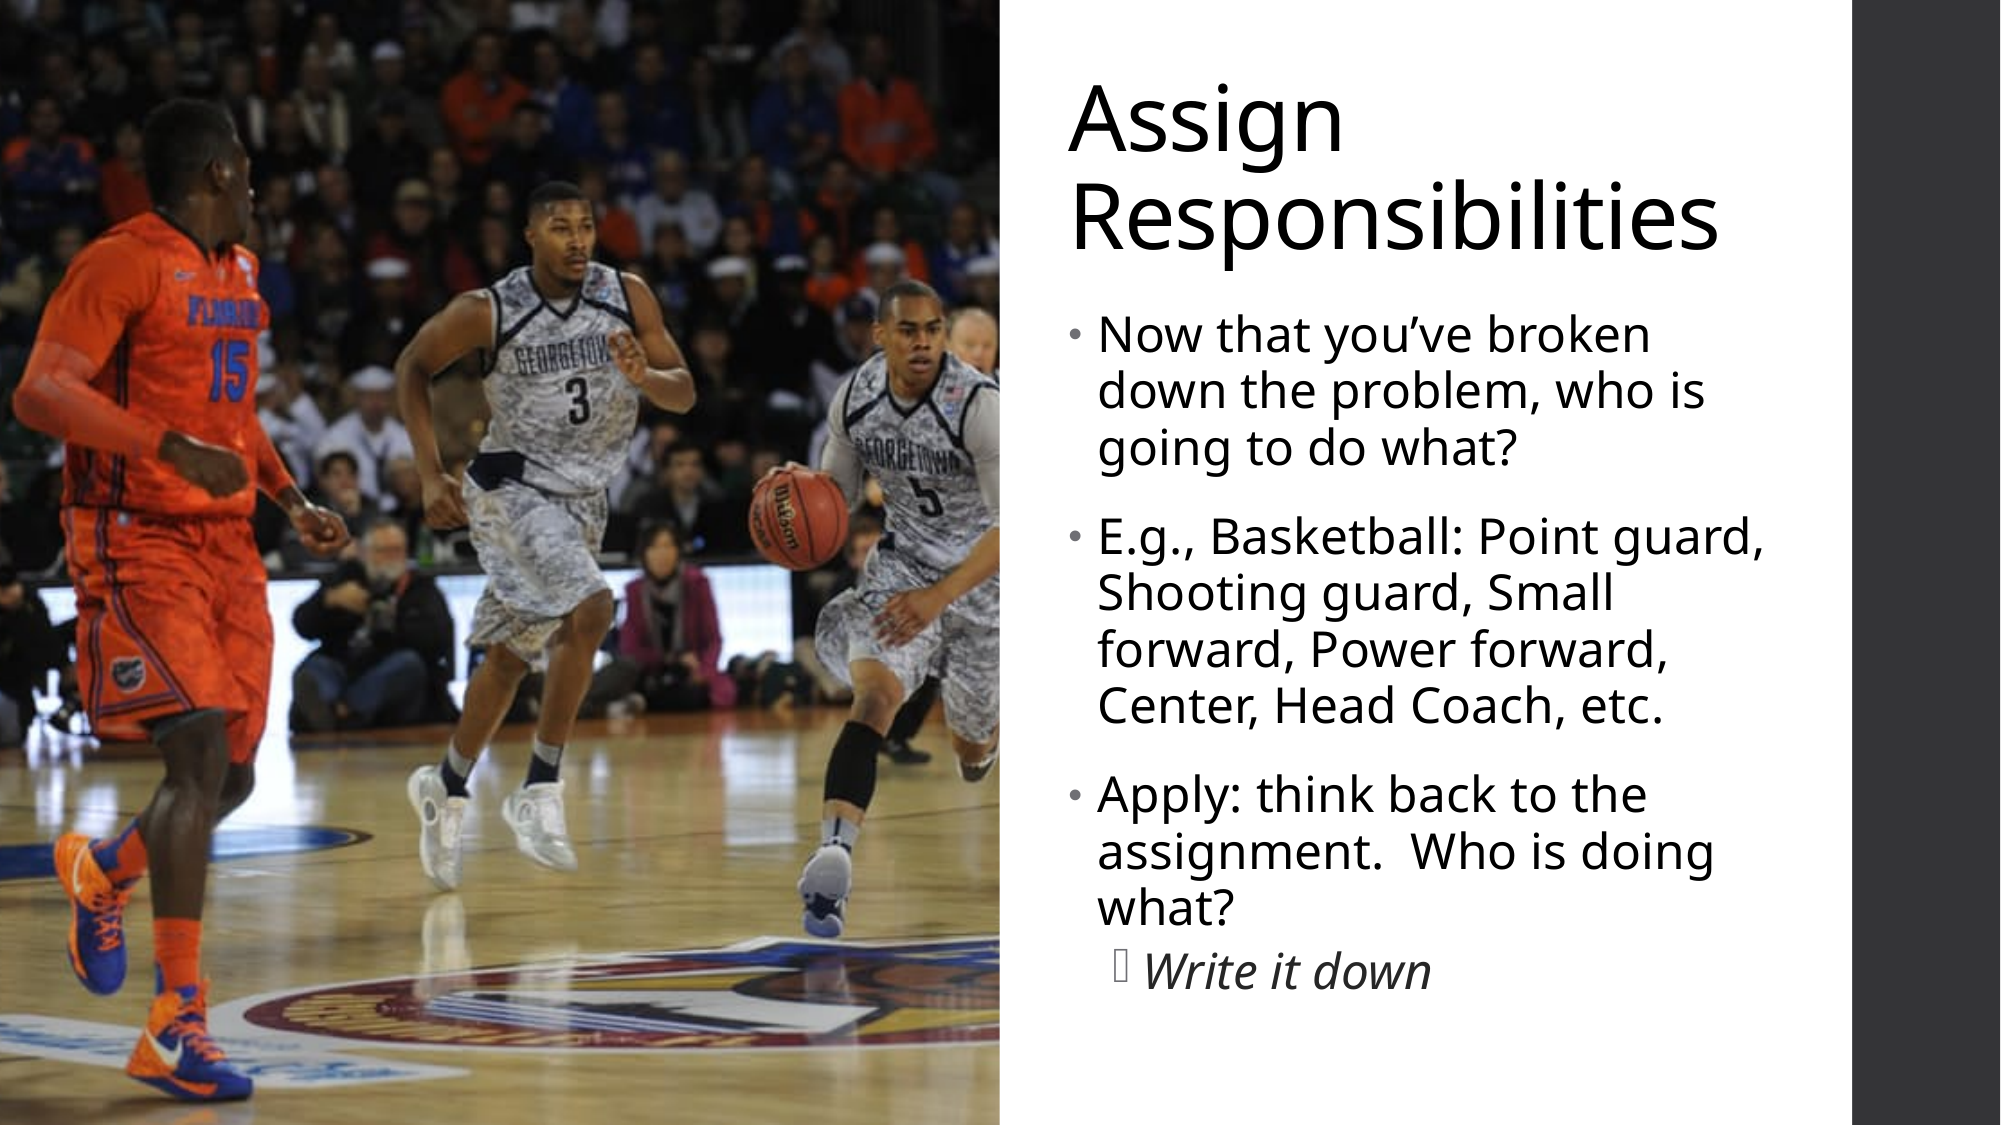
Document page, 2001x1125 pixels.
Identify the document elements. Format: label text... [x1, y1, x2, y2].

text_box [1851, 0, 2000, 1125]
picture [0, 0, 1000, 1125]
list Now that you’ve broken down the problem, who is going to do what? E.g., Basketball: Point guard, Shooting guard, Small forward, Power forward, Center, Head Coach, etc. Apply: think back to the assignment. Who is doing what? Write it down [1053, 299, 1804, 1014]
title Assign Responsibilities [1053, 60, 1797, 278]
